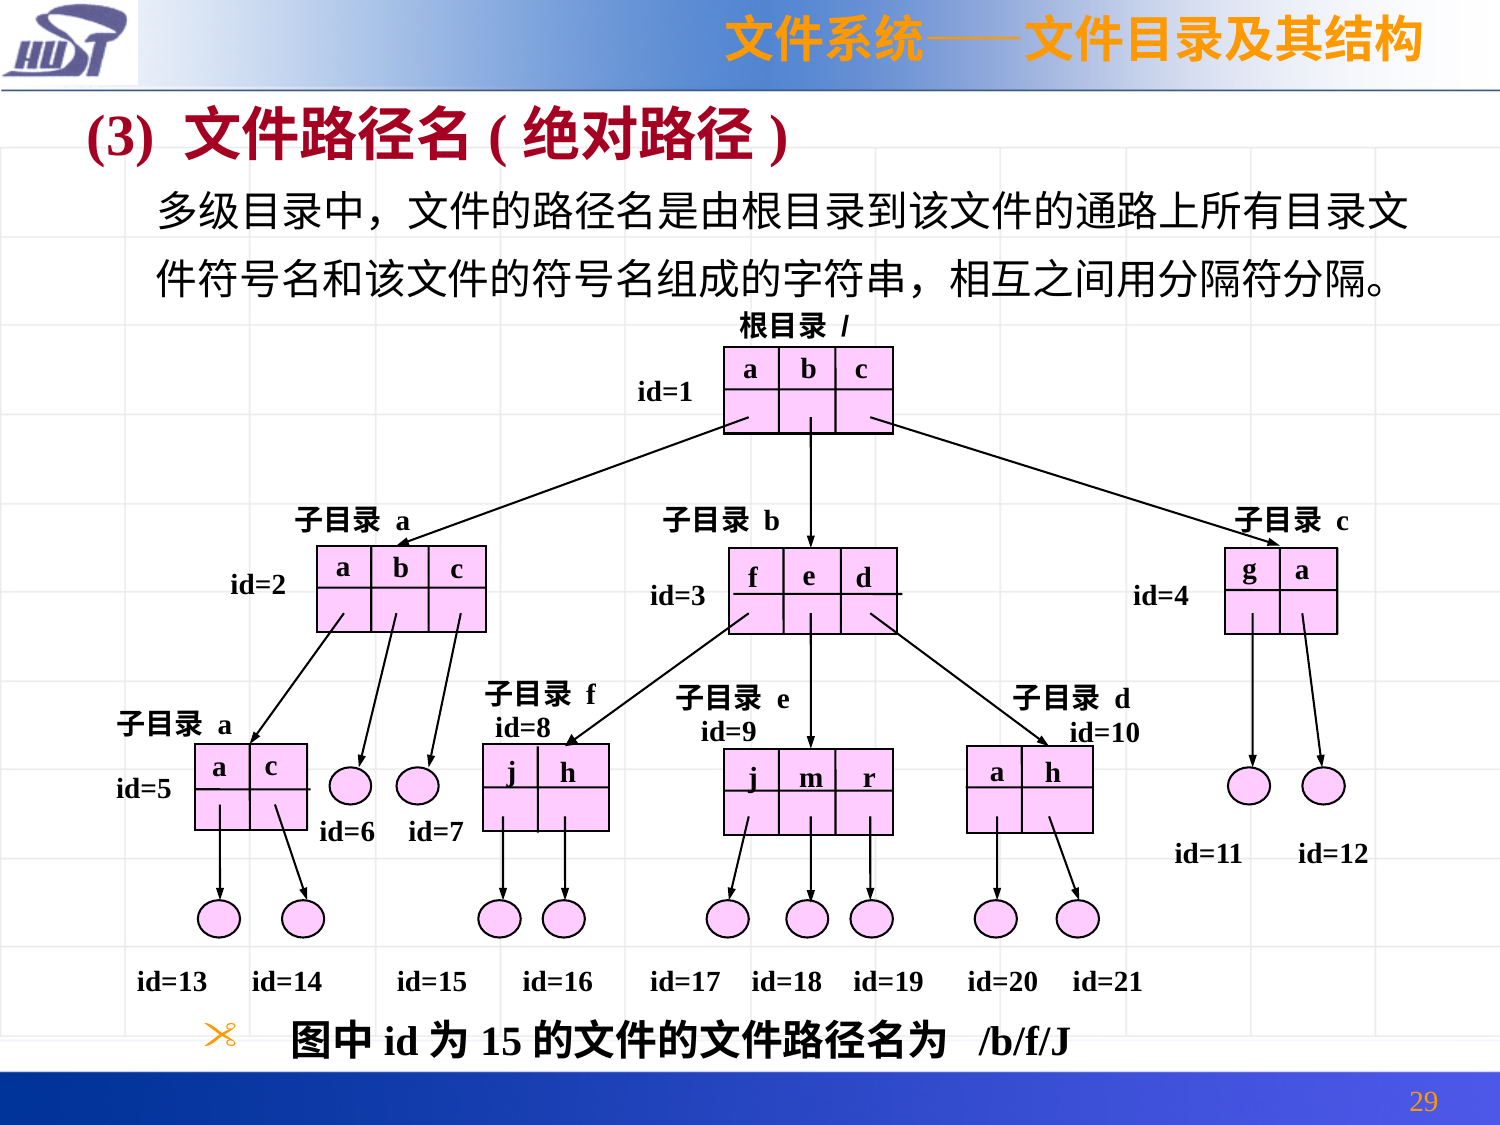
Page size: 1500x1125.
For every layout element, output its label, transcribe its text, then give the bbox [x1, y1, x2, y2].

text_box (3) 文件路径名(绝对路径) 多级目录中，文件的路径名是由根目录到该文件的通路上所有目录文 件符号名和该文件的符号名组成的字符串，相互之间用分隔符分隔。 [28, 75, 1463, 311]
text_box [100, 292, 1411, 1003]
picture [0, 0, 1500, 1125]
text_box 图中id为15的文件的文件路径名为 /b/f/J [188, 1011, 1217, 1072]
text_box 文件系统——文件目录及其结构 [62, 6, 1440, 76]
text_box 29 [1393, 1067, 1455, 1125]
